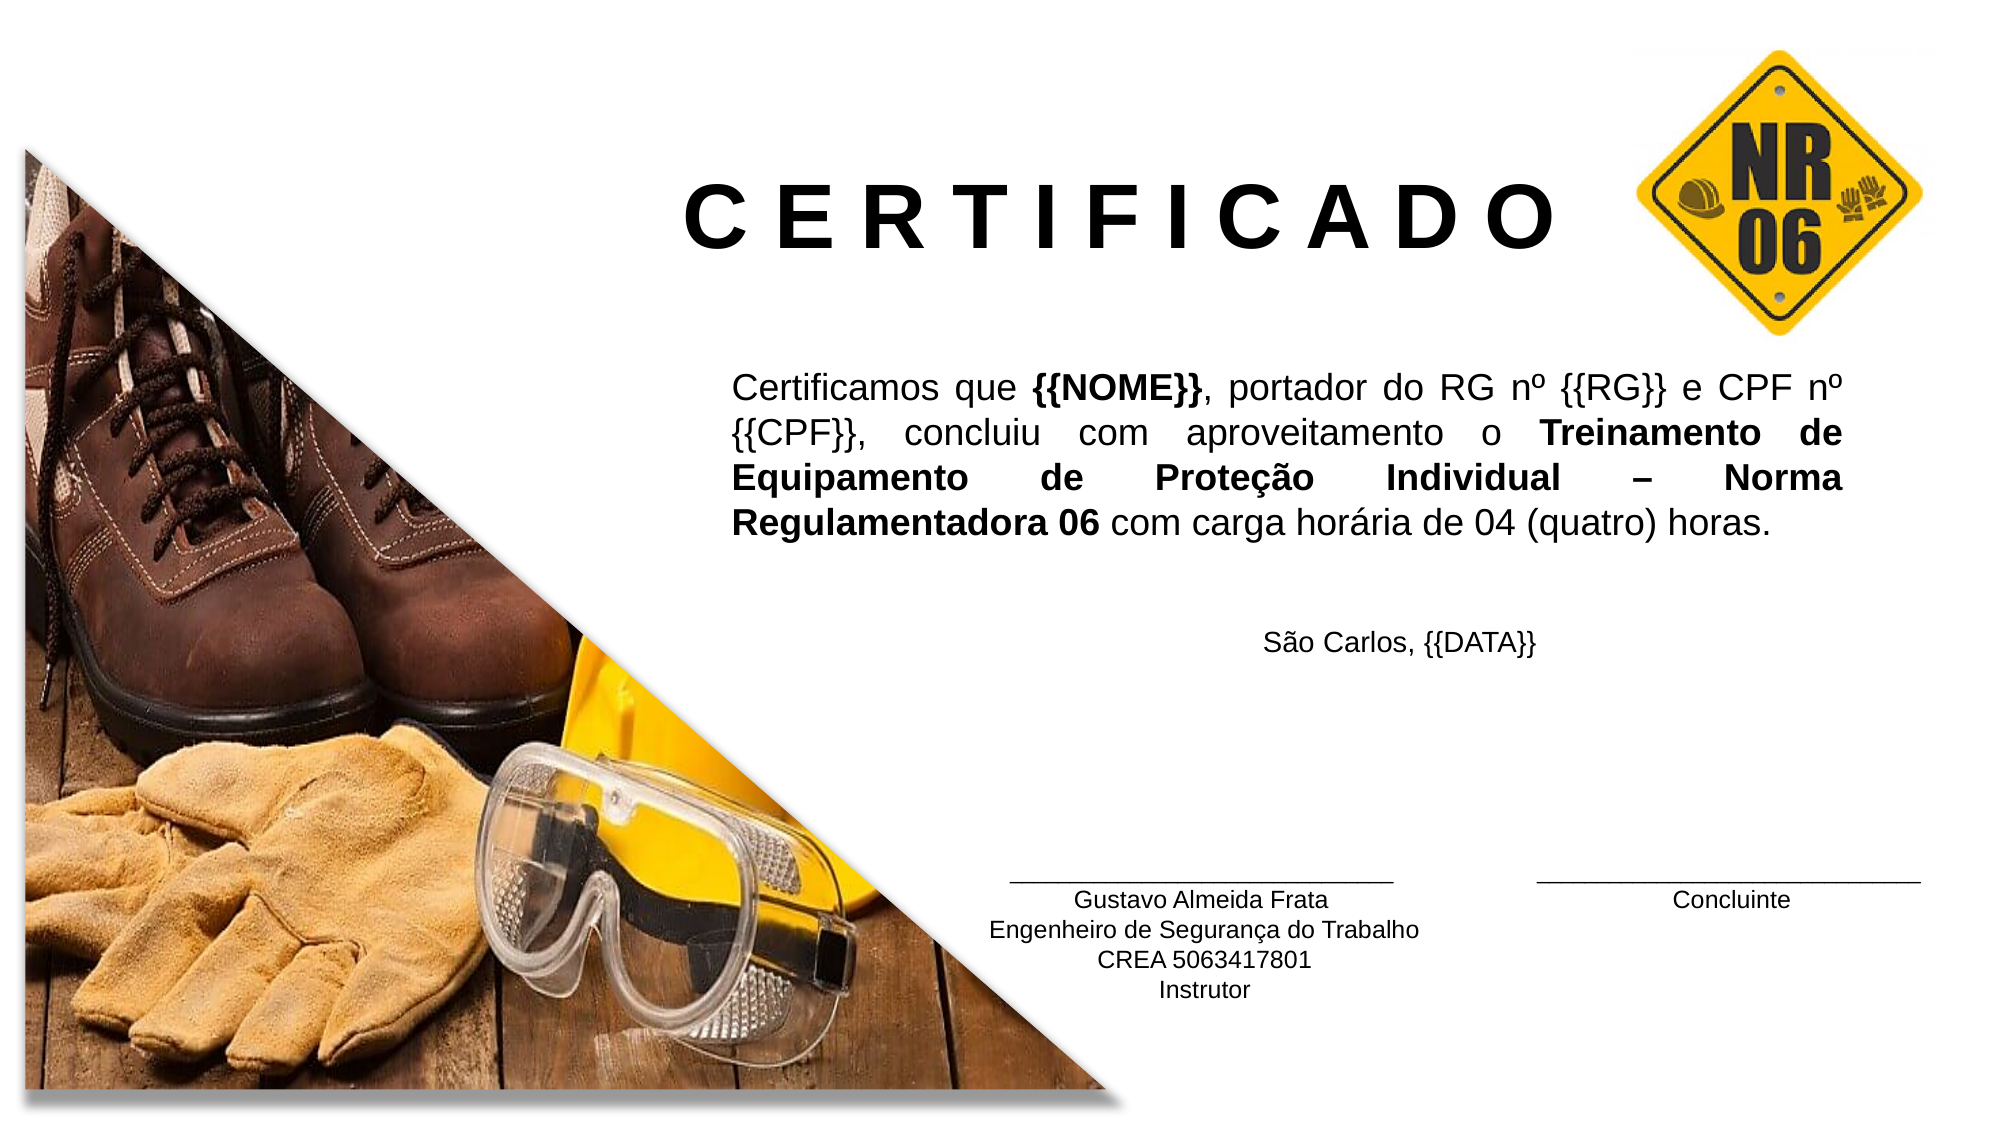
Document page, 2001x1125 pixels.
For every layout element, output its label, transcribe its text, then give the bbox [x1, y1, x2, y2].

text_box ________________________________ Concluinte [1469, 849, 1996, 921]
text_box Certificamos que {{NOME}}, portador do RG nº {{RG}} e CPF nº {{CPF}}, concluiu com aproveitamento o Treinamento de Equipamento de Proteção Individual – Norma Regulamentadora 06 com carga horária de 04 (quatro) horas. São Carlos, {{DATA}} [716, 355, 1858, 666]
picture [1634, 47, 1934, 343]
text_box [24, 146, 1109, 1091]
text_box ________________________________ Gustavo Almeida Frata Engenheiro de Segurança do Trabalho CREA 5063417801 Instrutor [941, 849, 1469, 1041]
text_box C E R T I F I C A D O [667, 149, 1585, 274]
